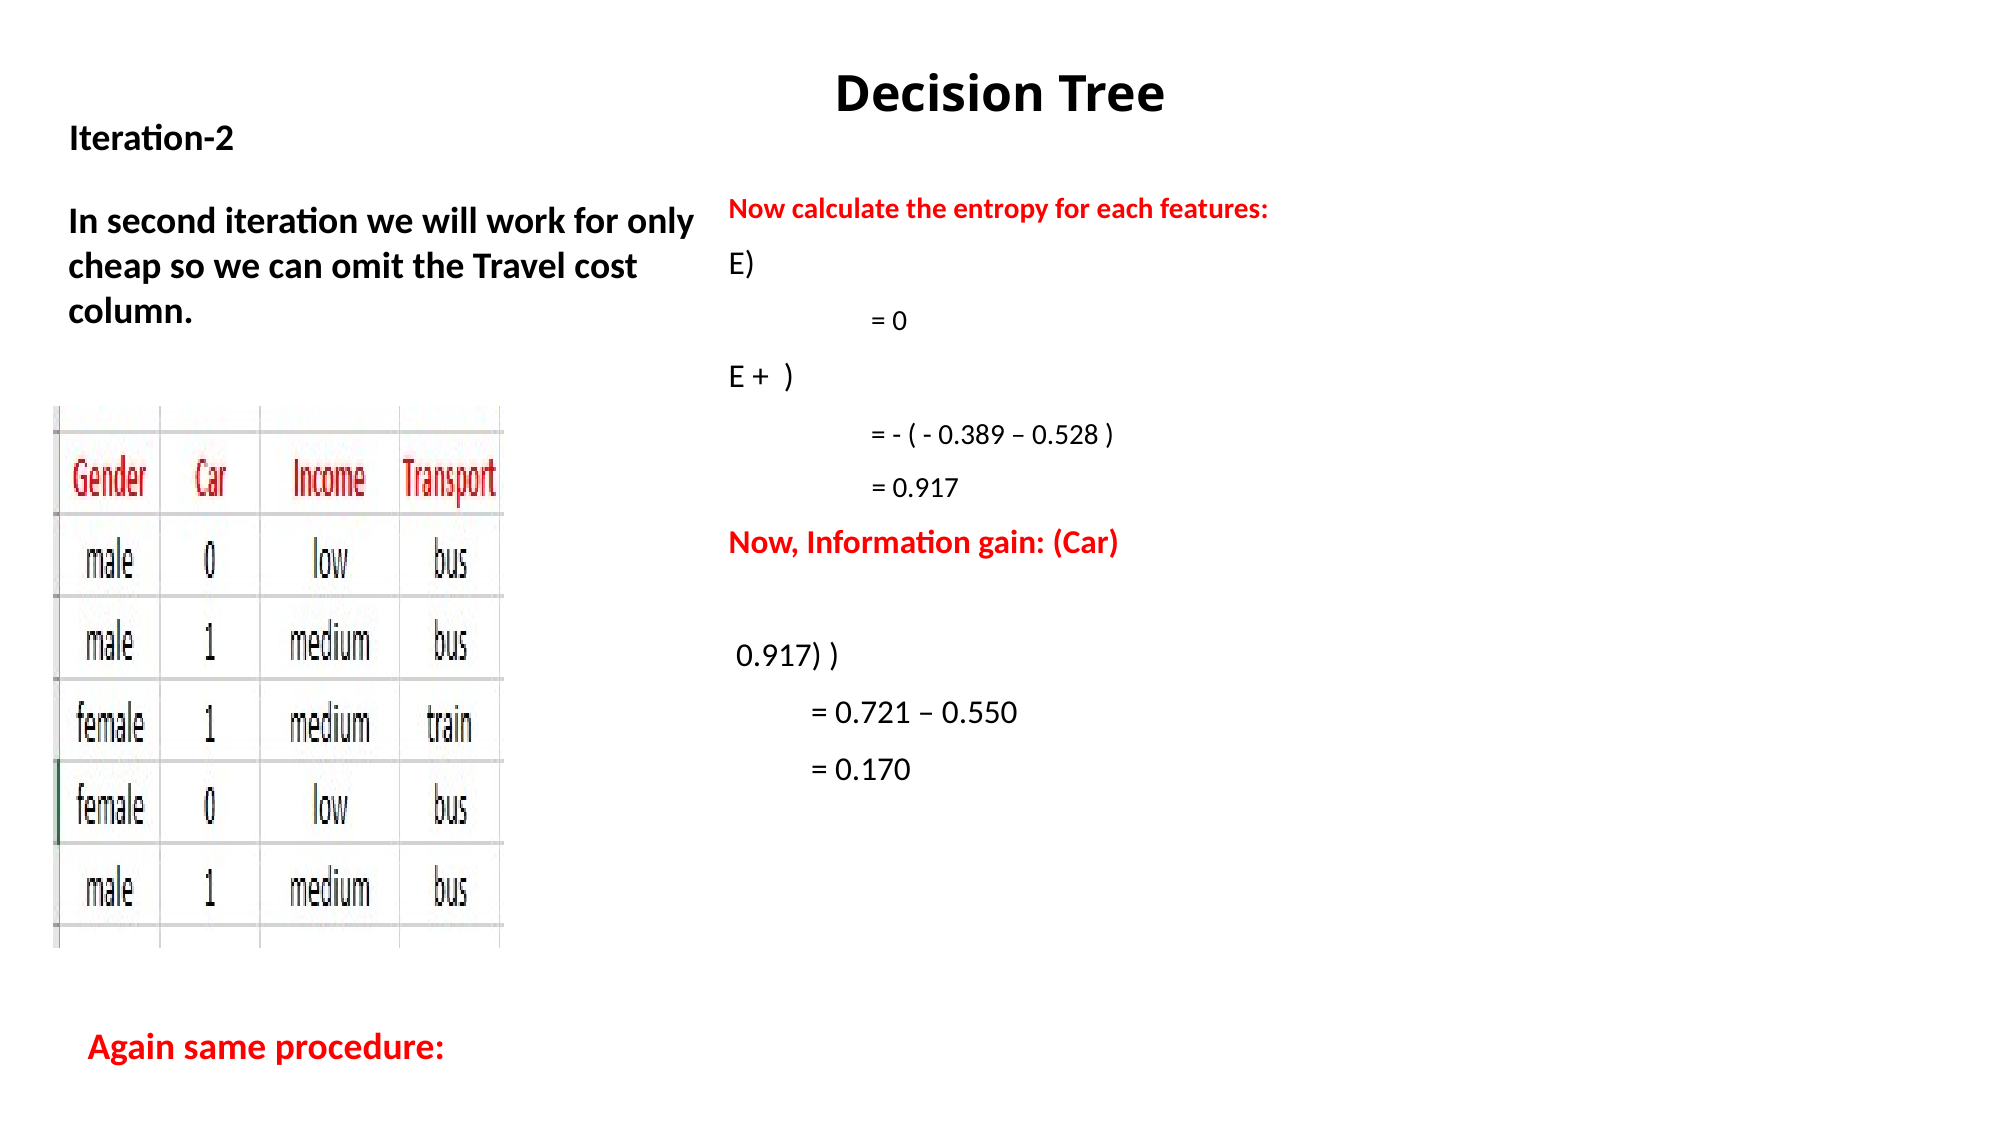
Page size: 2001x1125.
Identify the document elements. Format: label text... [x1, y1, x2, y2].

text_box In second iteration we will work for only cheap so we can omit the Travel cost column. [53, 188, 748, 339]
picture [53, 406, 504, 948]
text_box Iteration-2 [54, 105, 250, 166]
text_box [713, 198, 1970, 1101]
title Decision Tree [249, 40, 1750, 130]
text_box Again same procedure: [72, 1014, 461, 1075]
